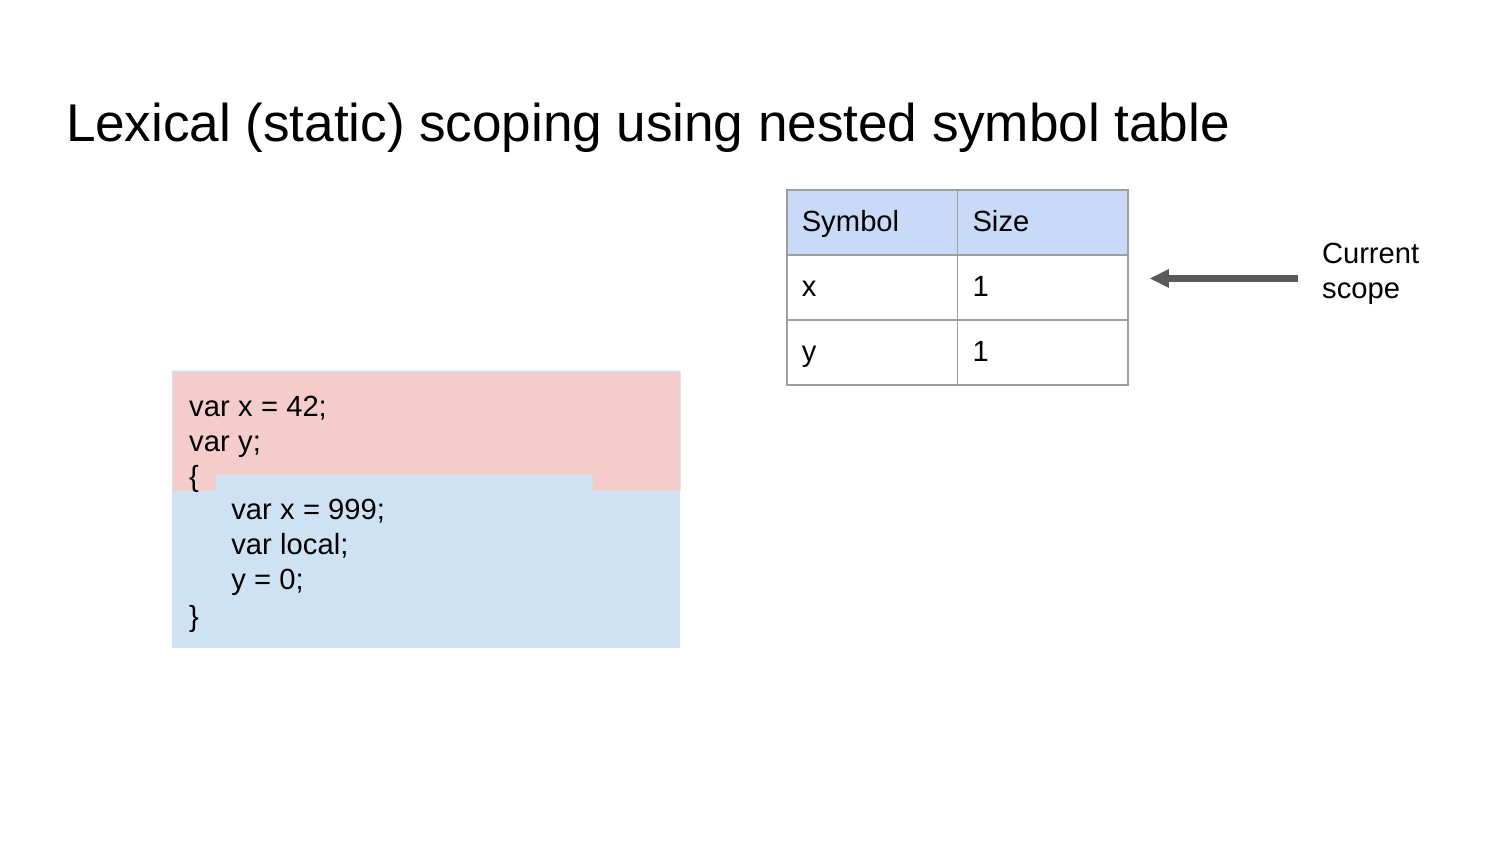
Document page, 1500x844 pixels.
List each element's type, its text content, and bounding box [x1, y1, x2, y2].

text_box var x = 42; var y; { var x = 999; var local; y = 0; } [174, 372, 680, 647]
title Lexical (static) scoping using nested symbol table [51, 72, 1449, 167]
text_box Current scope [1307, 219, 1483, 320]
table_cell 1 [958, 256, 1127, 319]
table_cell 1 [958, 321, 1127, 384]
table_cell x [788, 256, 957, 319]
table_cell y [788, 321, 957, 384]
table_header Symbol [788, 191, 957, 254]
table_header Size [958, 191, 1127, 254]
text_box var x = 999; var local; y = 0; [216, 474, 593, 610]
